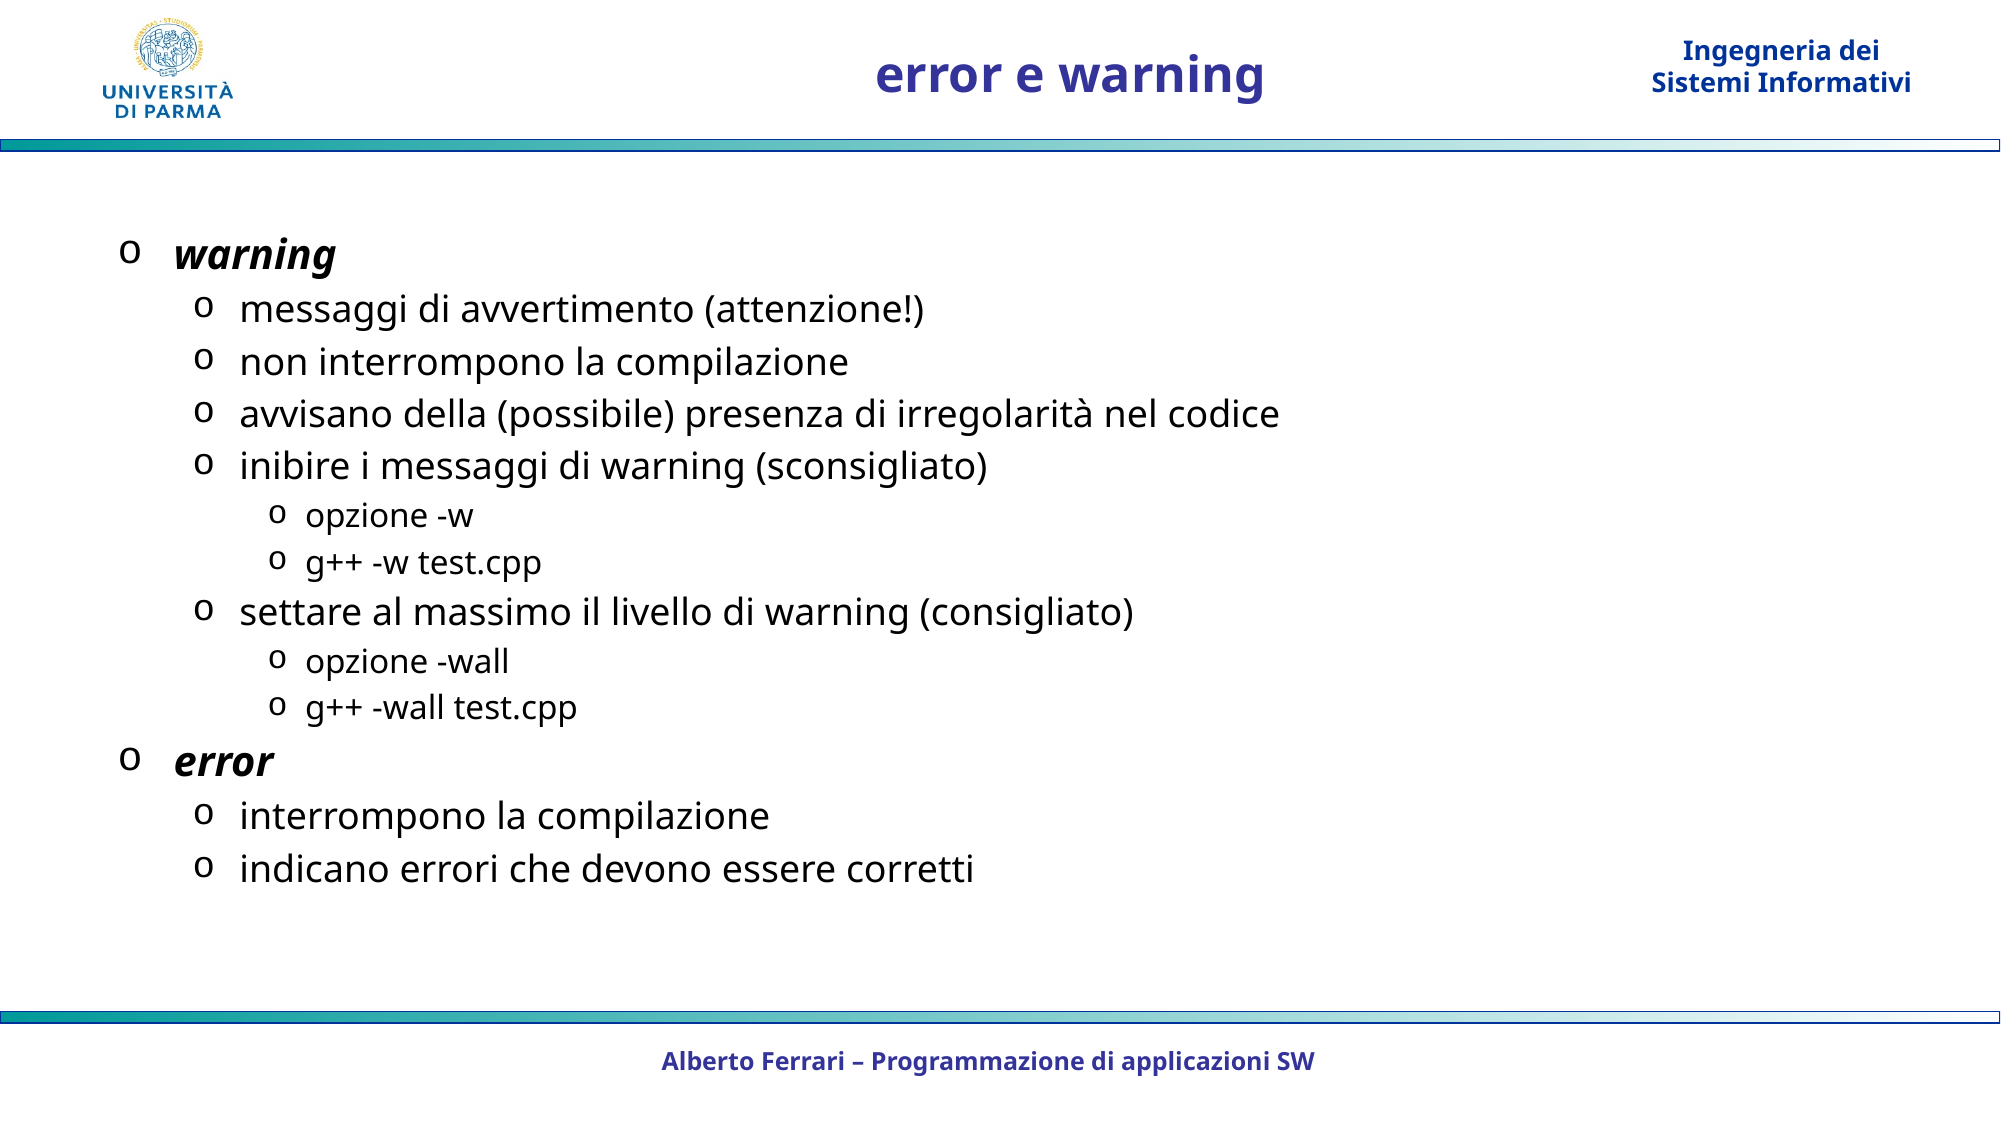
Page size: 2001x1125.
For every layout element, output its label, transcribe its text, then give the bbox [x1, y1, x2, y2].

picture [103, 18, 233, 118]
list warning messaggi di avvertimento (attenzione!) non interrompono la compilazione avvisano della (possibile) presenza di irregolarità nel codice inibire i messaggi di warning (sconsigliato) opzione -w g++ -w test.cpp settare al massimo il livello di warning (consigliato) opzione -wall g++ -wall test.cpp error interrompono la compilazione indicano errori che devono essere corretti [102, 220, 1903, 963]
title error e warning [559, 19, 1583, 126]
footer Alberto Ferrari – Programmazione di applicazioni SW [366, 1037, 1611, 1092]
